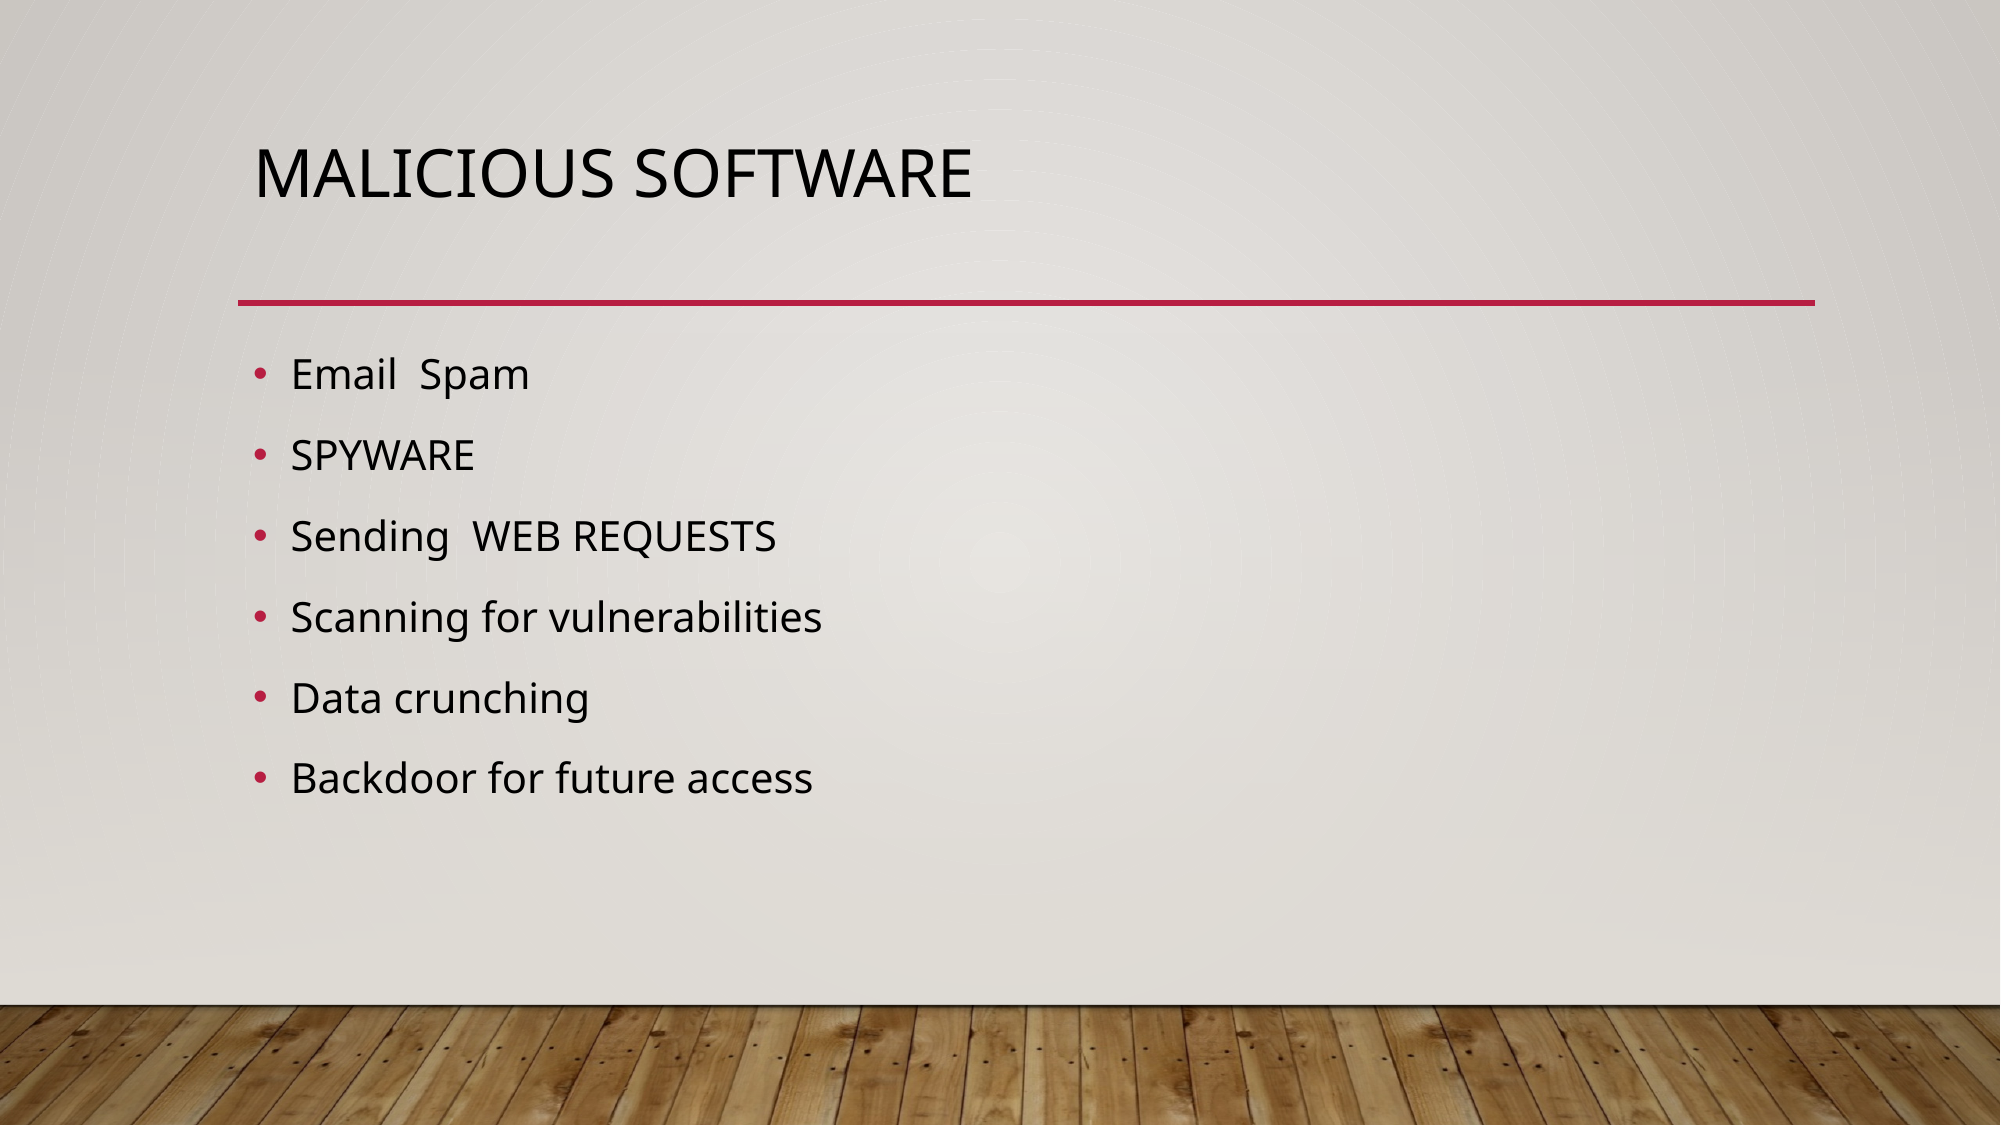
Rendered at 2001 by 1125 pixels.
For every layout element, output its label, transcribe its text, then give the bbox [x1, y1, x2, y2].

list Email Spam SPYWARE Sending WEB REQUESTS Scanning for vulnerabilities Data crunching Backdoor for future access [238, 330, 1814, 897]
picture [0, 1005, 2000, 1125]
title malicious SOFTWARE [238, 131, 1814, 305]
